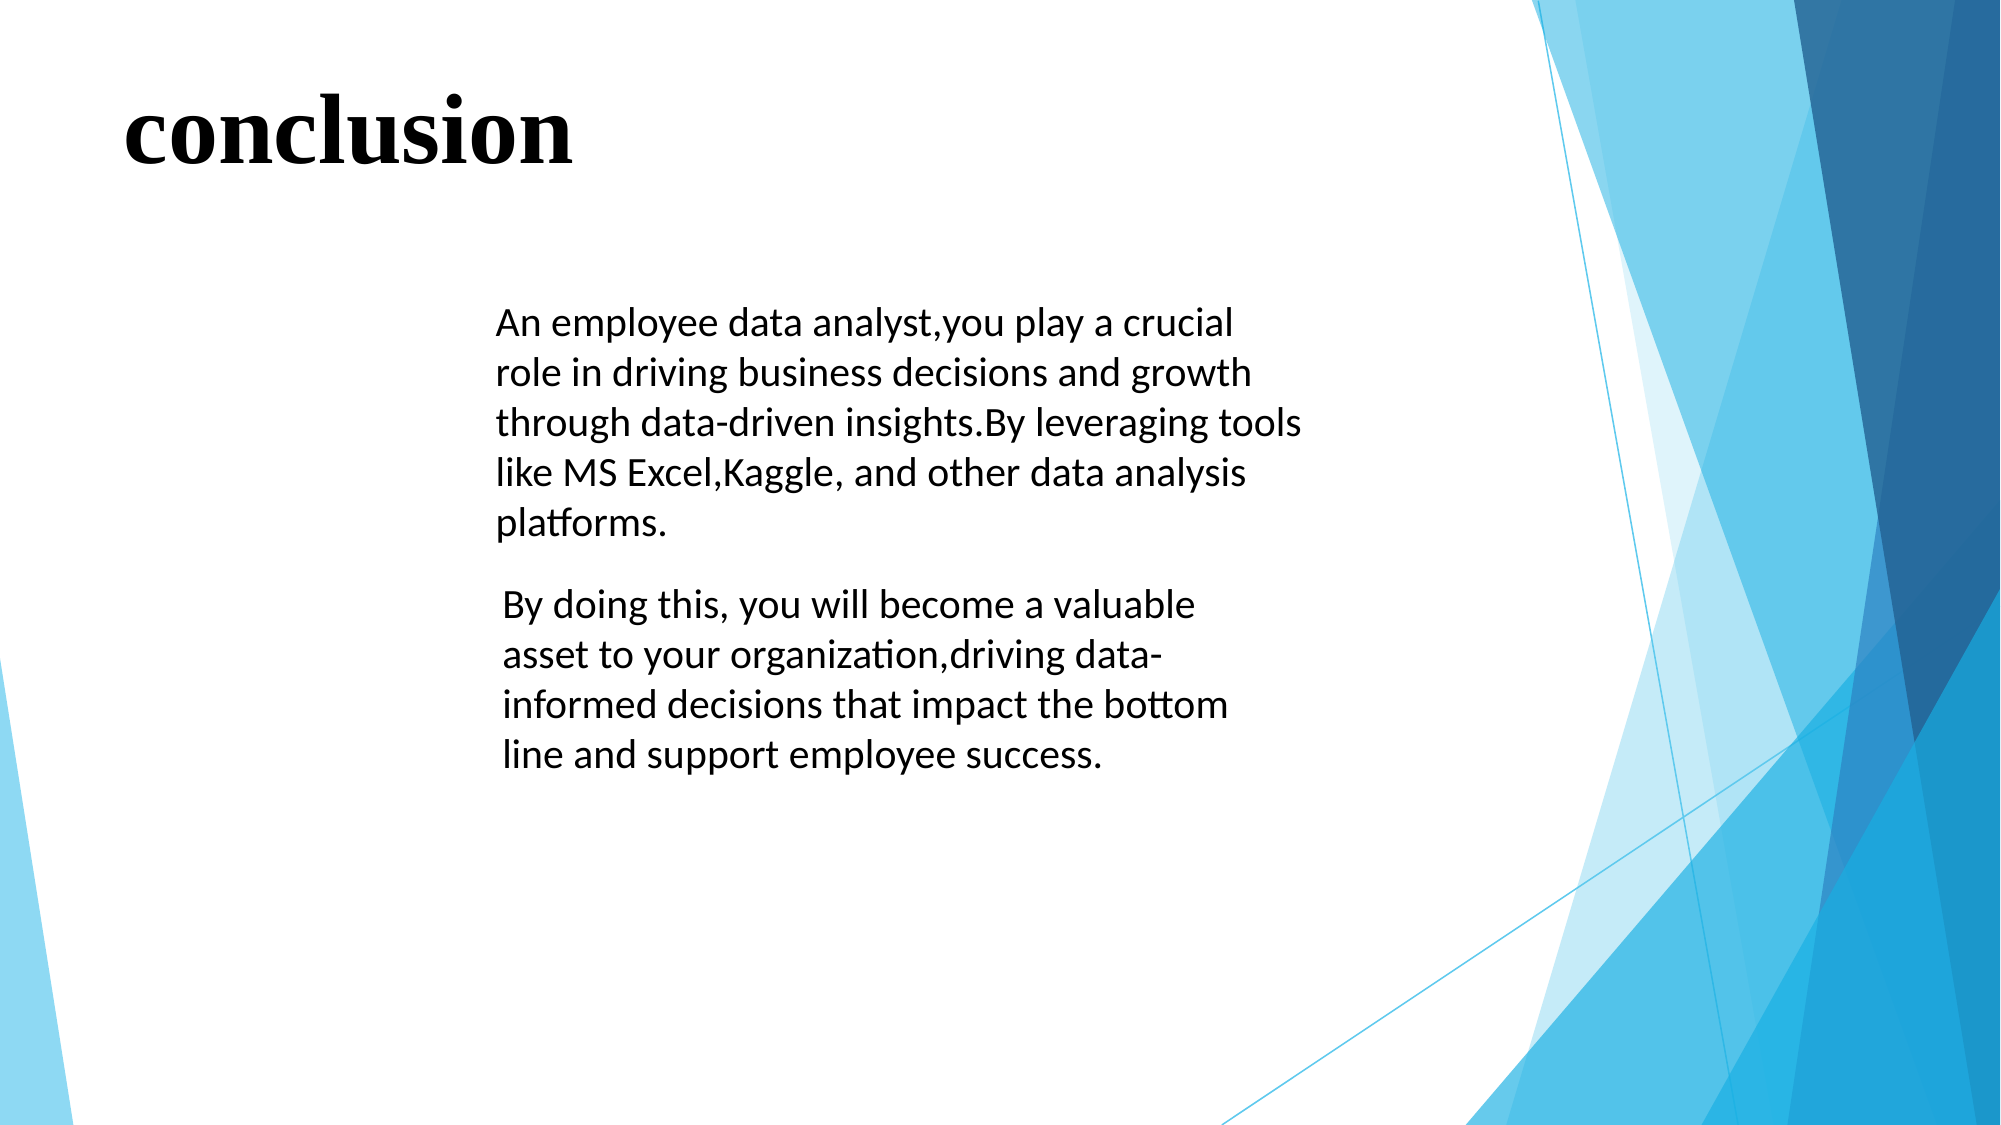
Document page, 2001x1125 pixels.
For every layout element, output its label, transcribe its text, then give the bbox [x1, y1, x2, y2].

text_box By doing this, you will become a valuable asset to your organization,driving data-informed decisions that impact the bottom line and support employee success. [487, 569, 1275, 785]
title conclusion [123, 63, 1877, 188]
text_box An employee data analyst,you play a crucial role in driving business decisions and growth through data-driven insights.By leveraging tools like MS Excel,Kaggle, and other data analysis platforms. [480, 287, 1319, 553]
